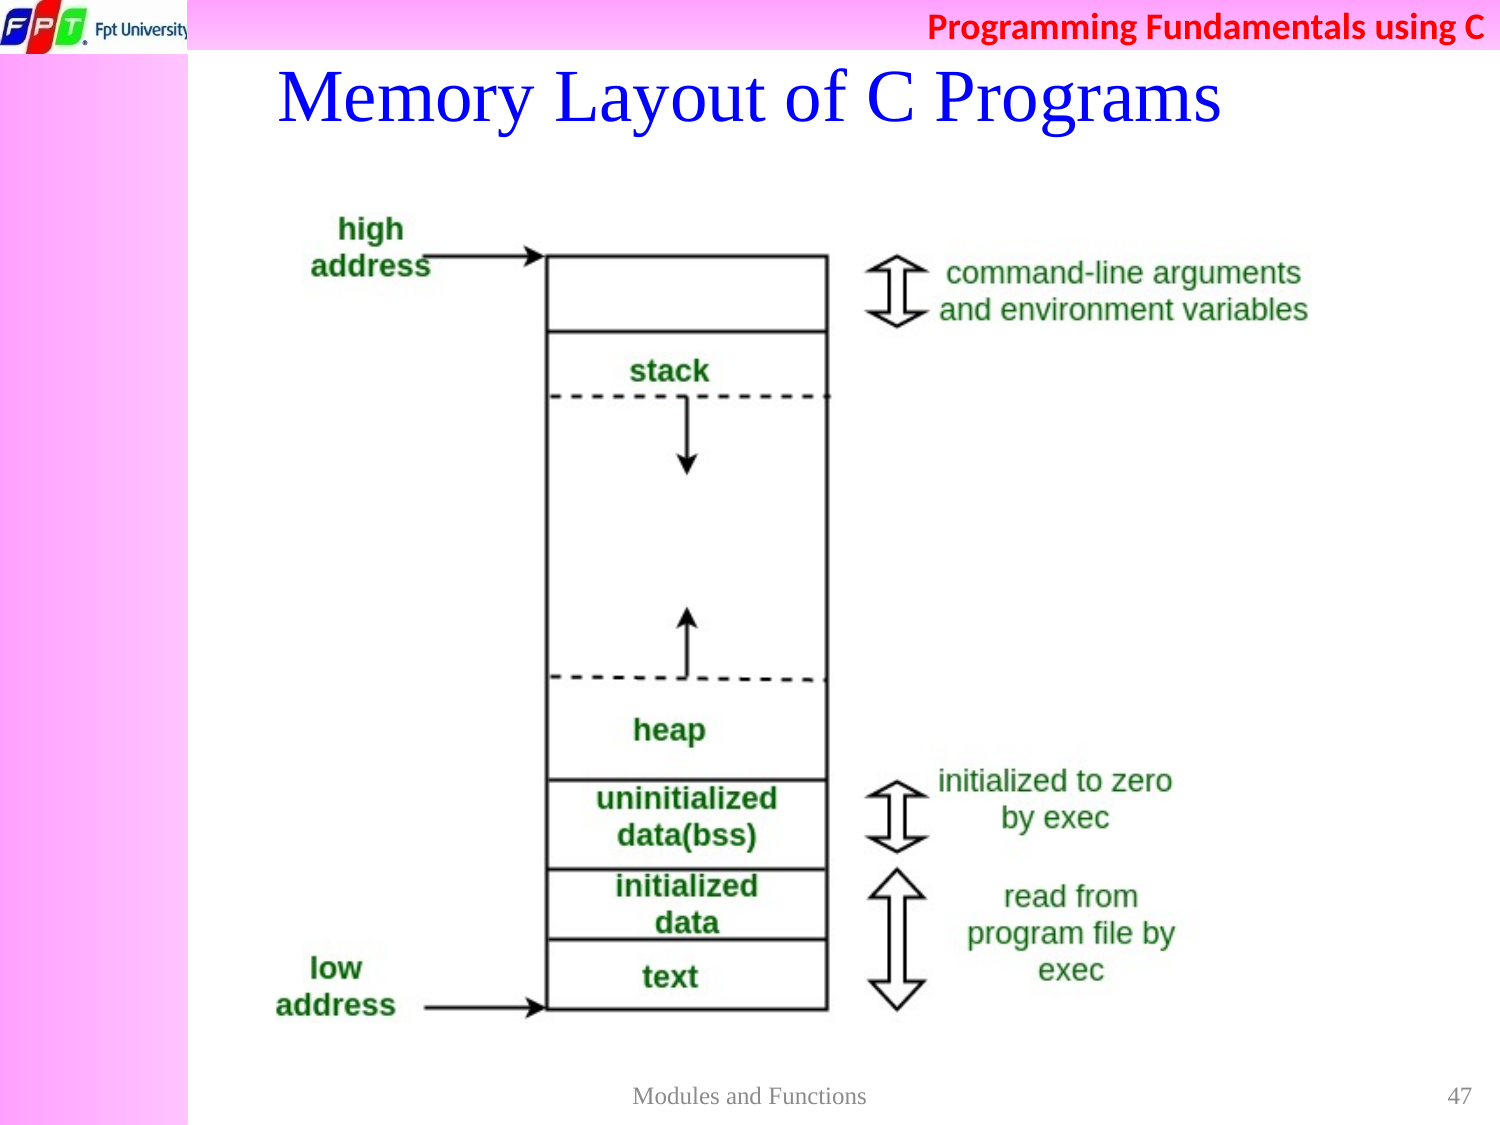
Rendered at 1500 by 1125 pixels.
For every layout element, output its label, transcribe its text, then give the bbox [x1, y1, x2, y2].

picture [0, 0, 188, 45]
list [274, 212, 1337, 1024]
slide_number 47 [1137, 1074, 1488, 1116]
title Memory Layout of C Programs [0, 45, 1500, 138]
footer Modules and Functions [512, 1074, 988, 1116]
